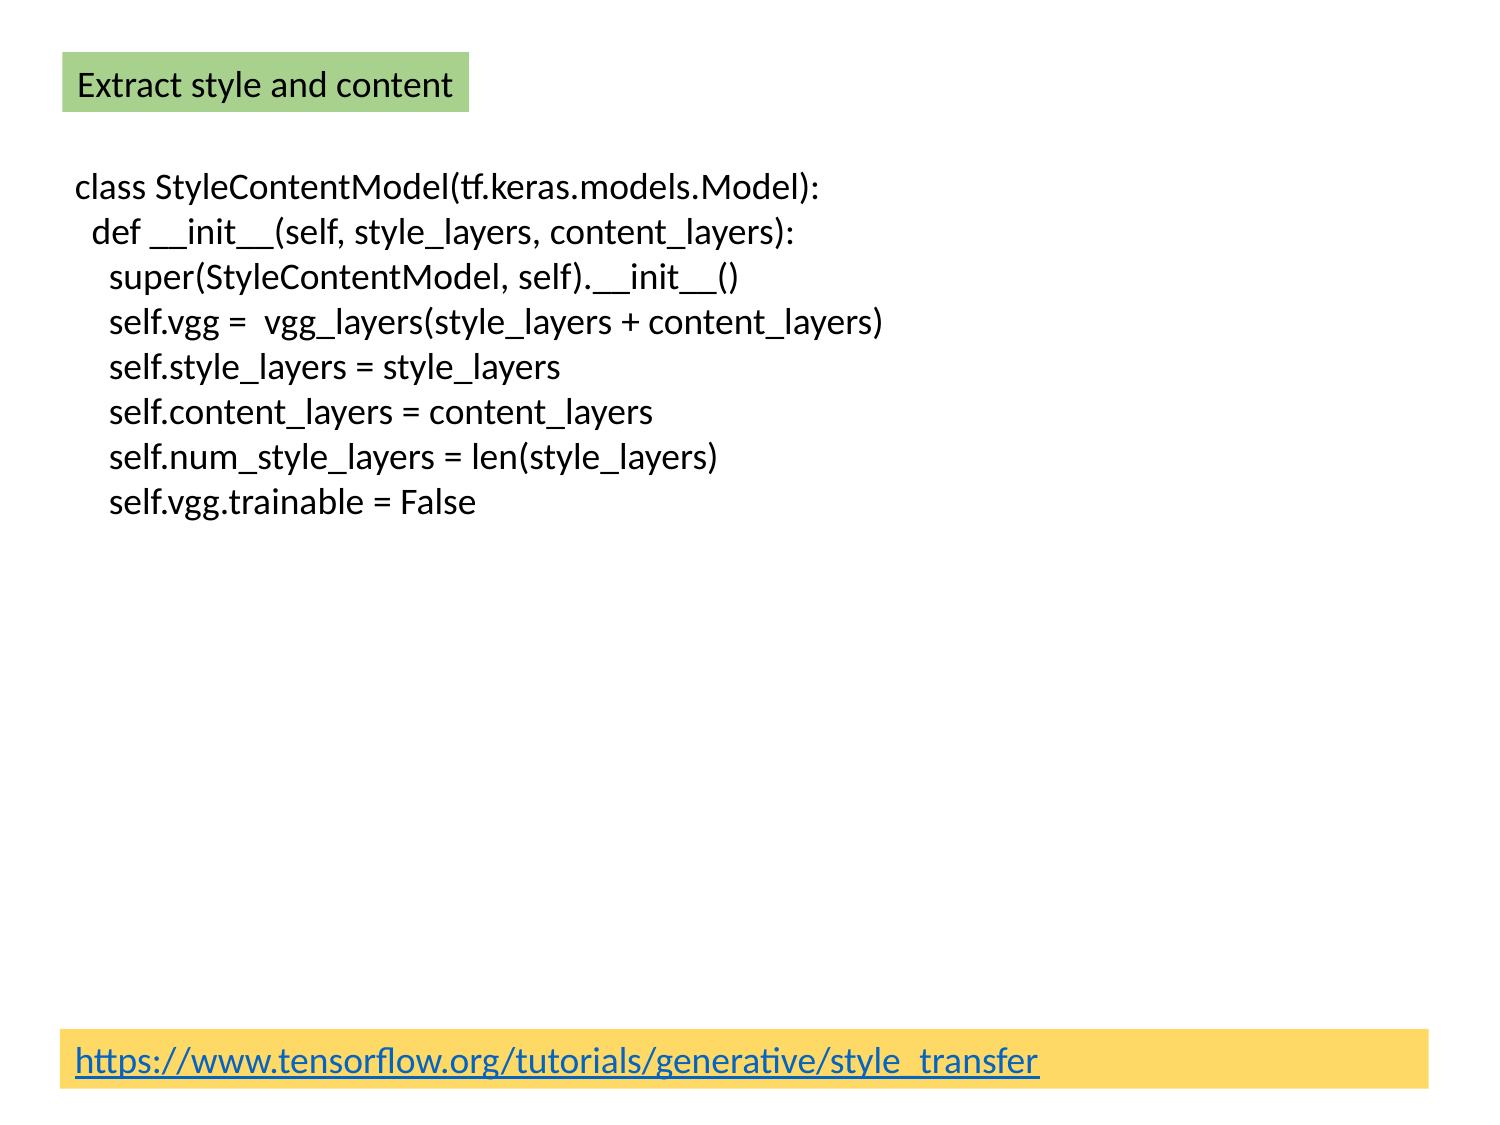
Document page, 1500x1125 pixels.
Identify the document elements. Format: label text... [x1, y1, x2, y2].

text_box Extract style and content [62, 52, 469, 112]
text_box https://www.tensorflow.org/tutorials/generative/style_transfer [59, 1028, 1429, 1089]
text_box class StyleContentModel(tf.keras.models.Model): def __init__(self, style_layers, content_layers): super(StyleContentModel, self).__init__() self.vgg = vgg_layers(style_layers + content_layers) self.style_layers = style_layers self.content_layers = content_layers self.num_style_layers = len(style_layers) self.vgg.trainable = False [59, 154, 1429, 620]
